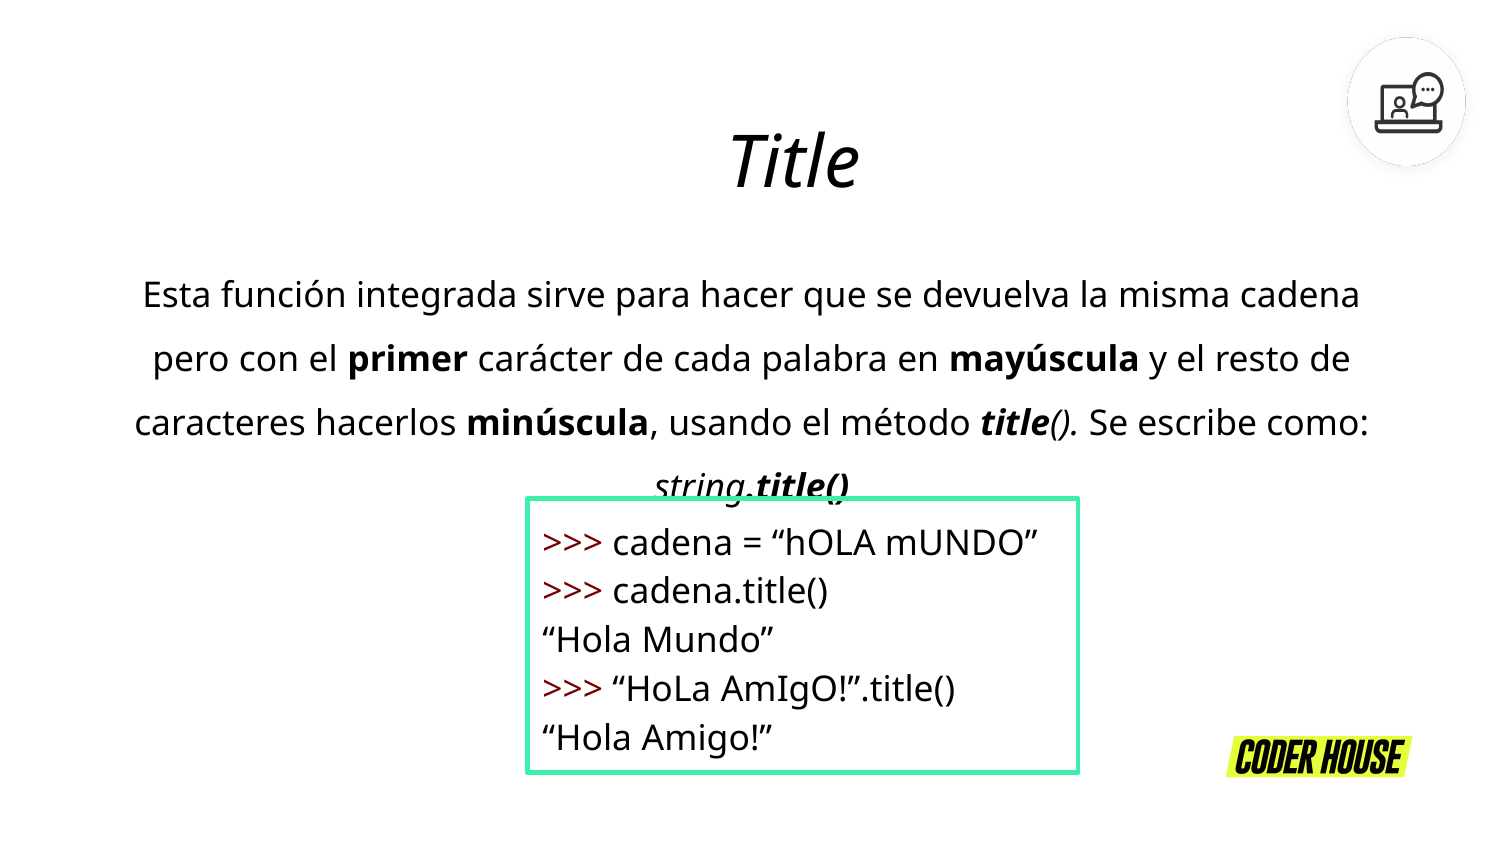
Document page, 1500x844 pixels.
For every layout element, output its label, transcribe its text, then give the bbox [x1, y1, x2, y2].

text_box Title [457, 76, 1131, 236]
text_box Esta función integrada sirve para hacer que se devuelva la misma cadena pero con el primer carácter de cada palabra en mayúscula y el resto de caracteres hacerlos minúscula, usando el método title(). Se escribe como: string.title() [87, 236, 1417, 476]
text_box >>> cadena = “hOLA mUNDO” >>> cadena.title() “Hola Mundo” >>> “HoLa AmIgO!”.title() “Hola Amigo!” [527, 498, 1078, 773]
picture [1332, 20, 1480, 183]
picture [1221, 728, 1417, 784]
